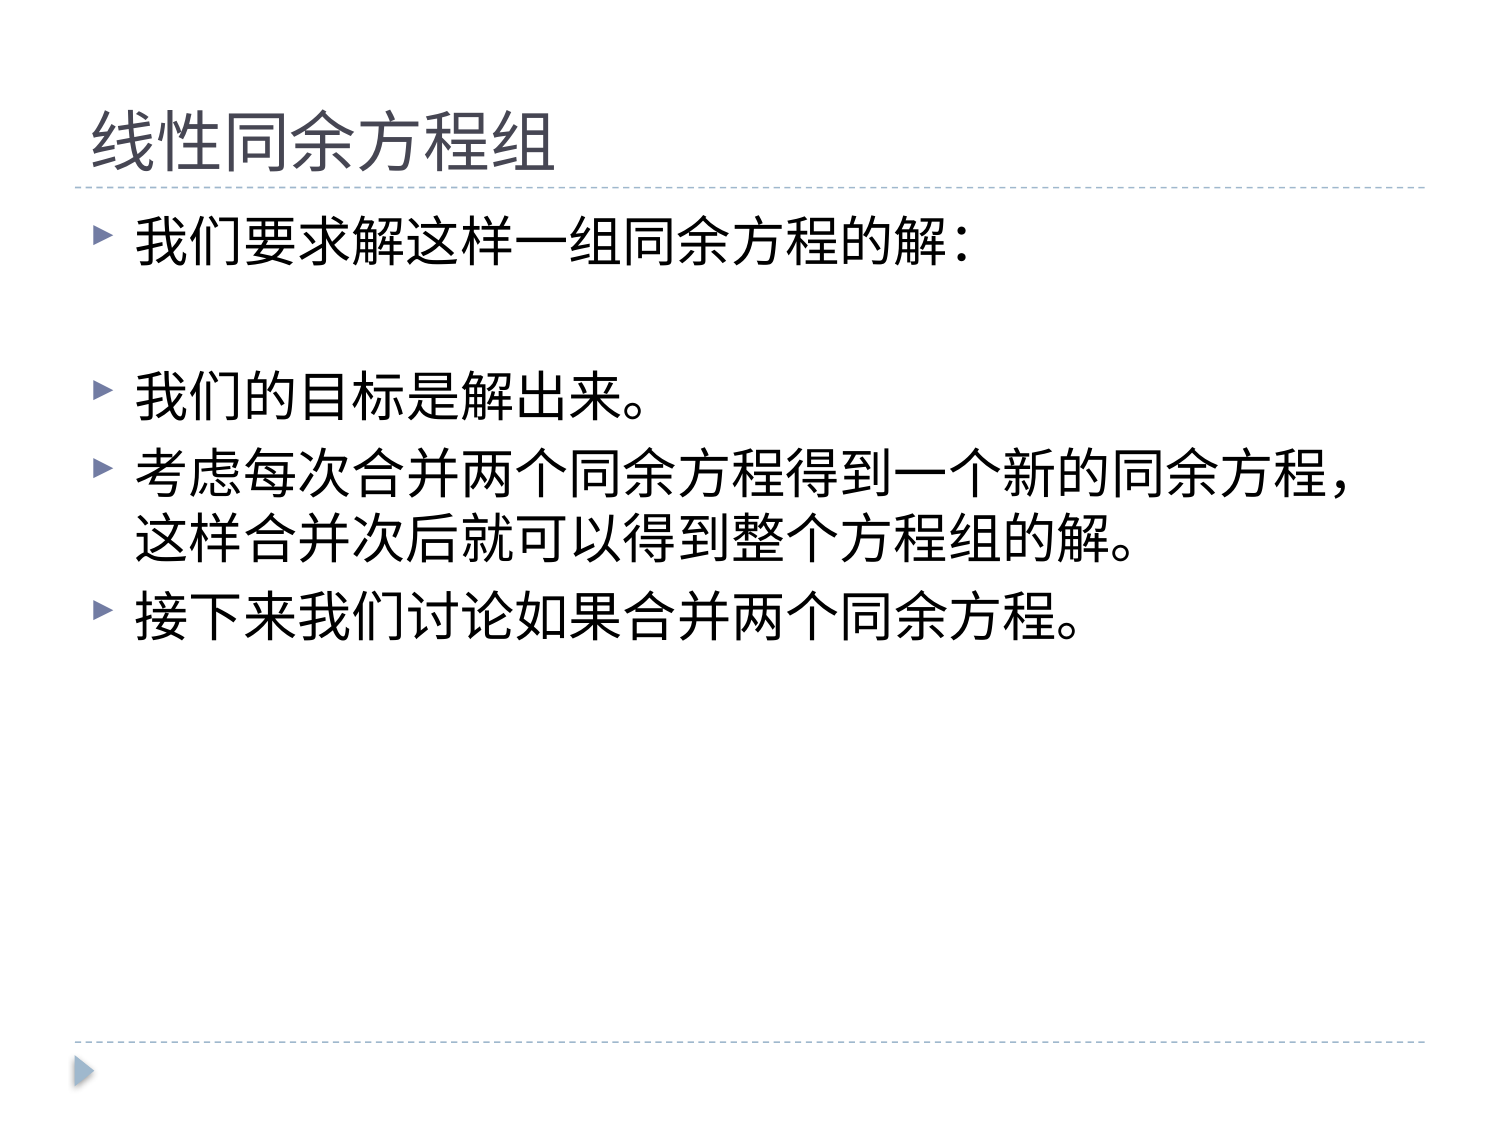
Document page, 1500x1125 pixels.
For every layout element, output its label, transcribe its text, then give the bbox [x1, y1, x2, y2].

title 线性同余方程组 [75, 24, 1425, 188]
